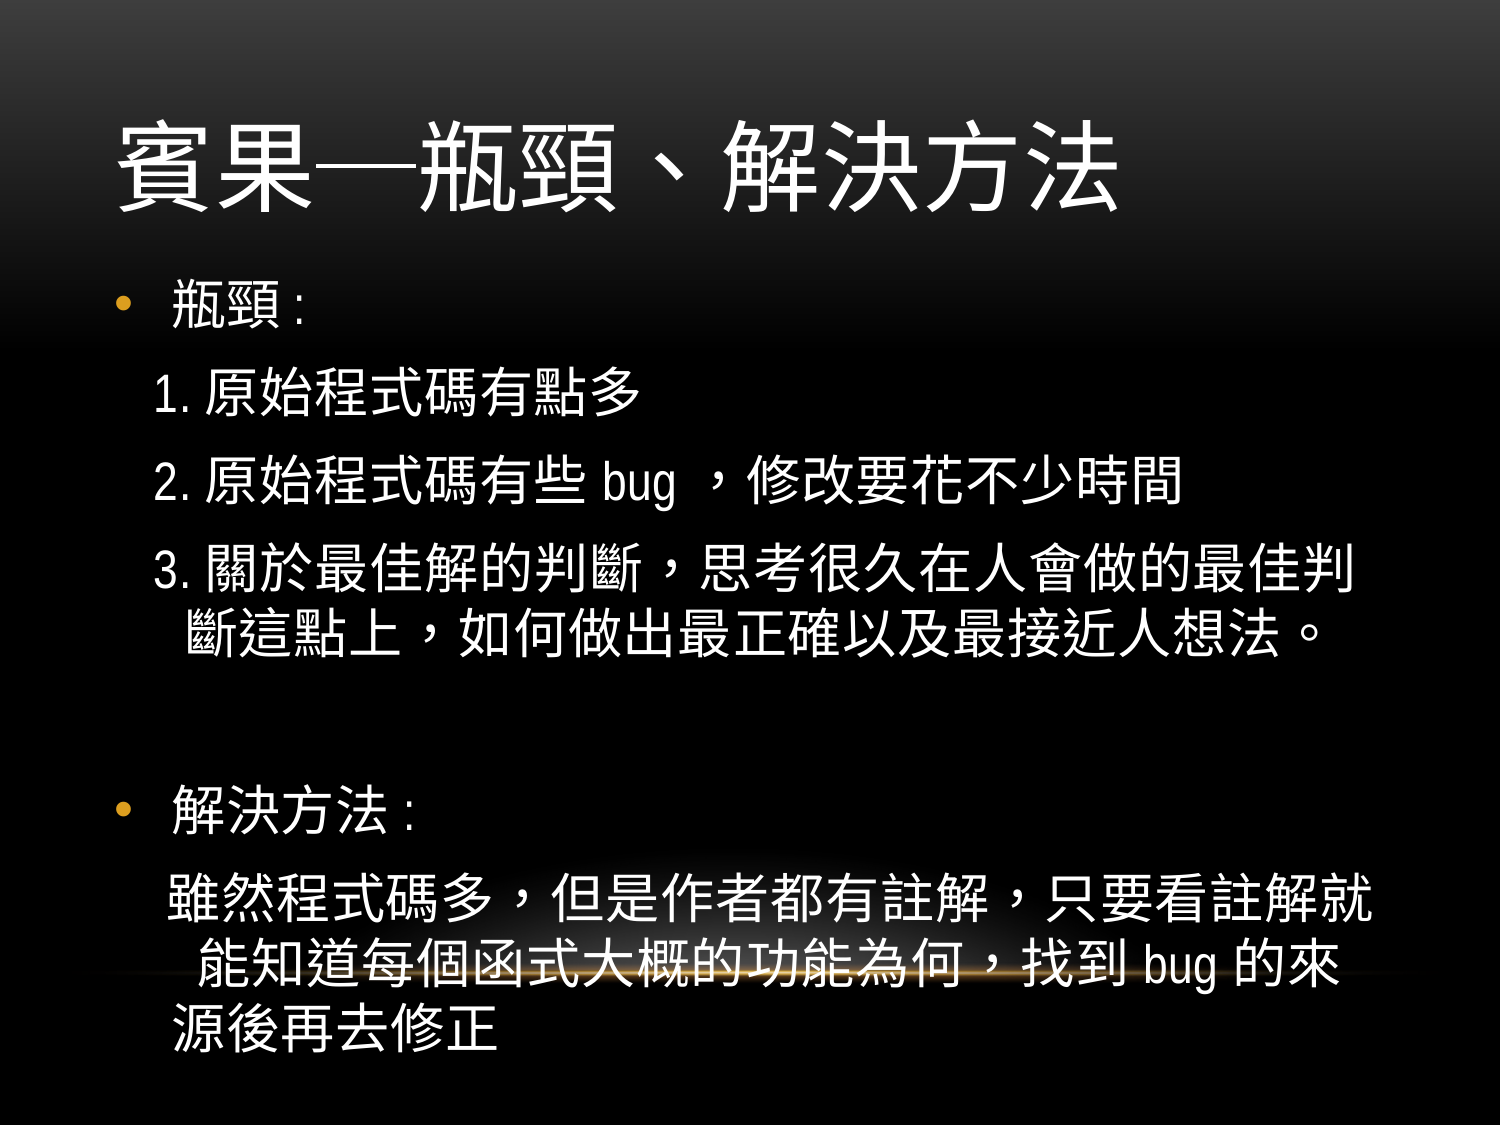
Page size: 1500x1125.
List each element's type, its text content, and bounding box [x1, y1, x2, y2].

picture [0, 0, 1500, 1125]
title 賓果─瓶頸、解決方法 [99, 45, 1400, 233]
list 瓶頸: 1.原始程式碼有點多 2.原始程式碼有些bug，修改要花不少時間 3.關於最佳解的判斷，思考很久在人會做的最佳判 斷這點上，如何做出最正確以及最接近人想法。 解決方法: 雖然程式碼多，但是作者都有註解，只要看註解就 能知道每個函式大概的功能為何，找到bug的來源後再去修正 [99, 262, 1400, 938]
